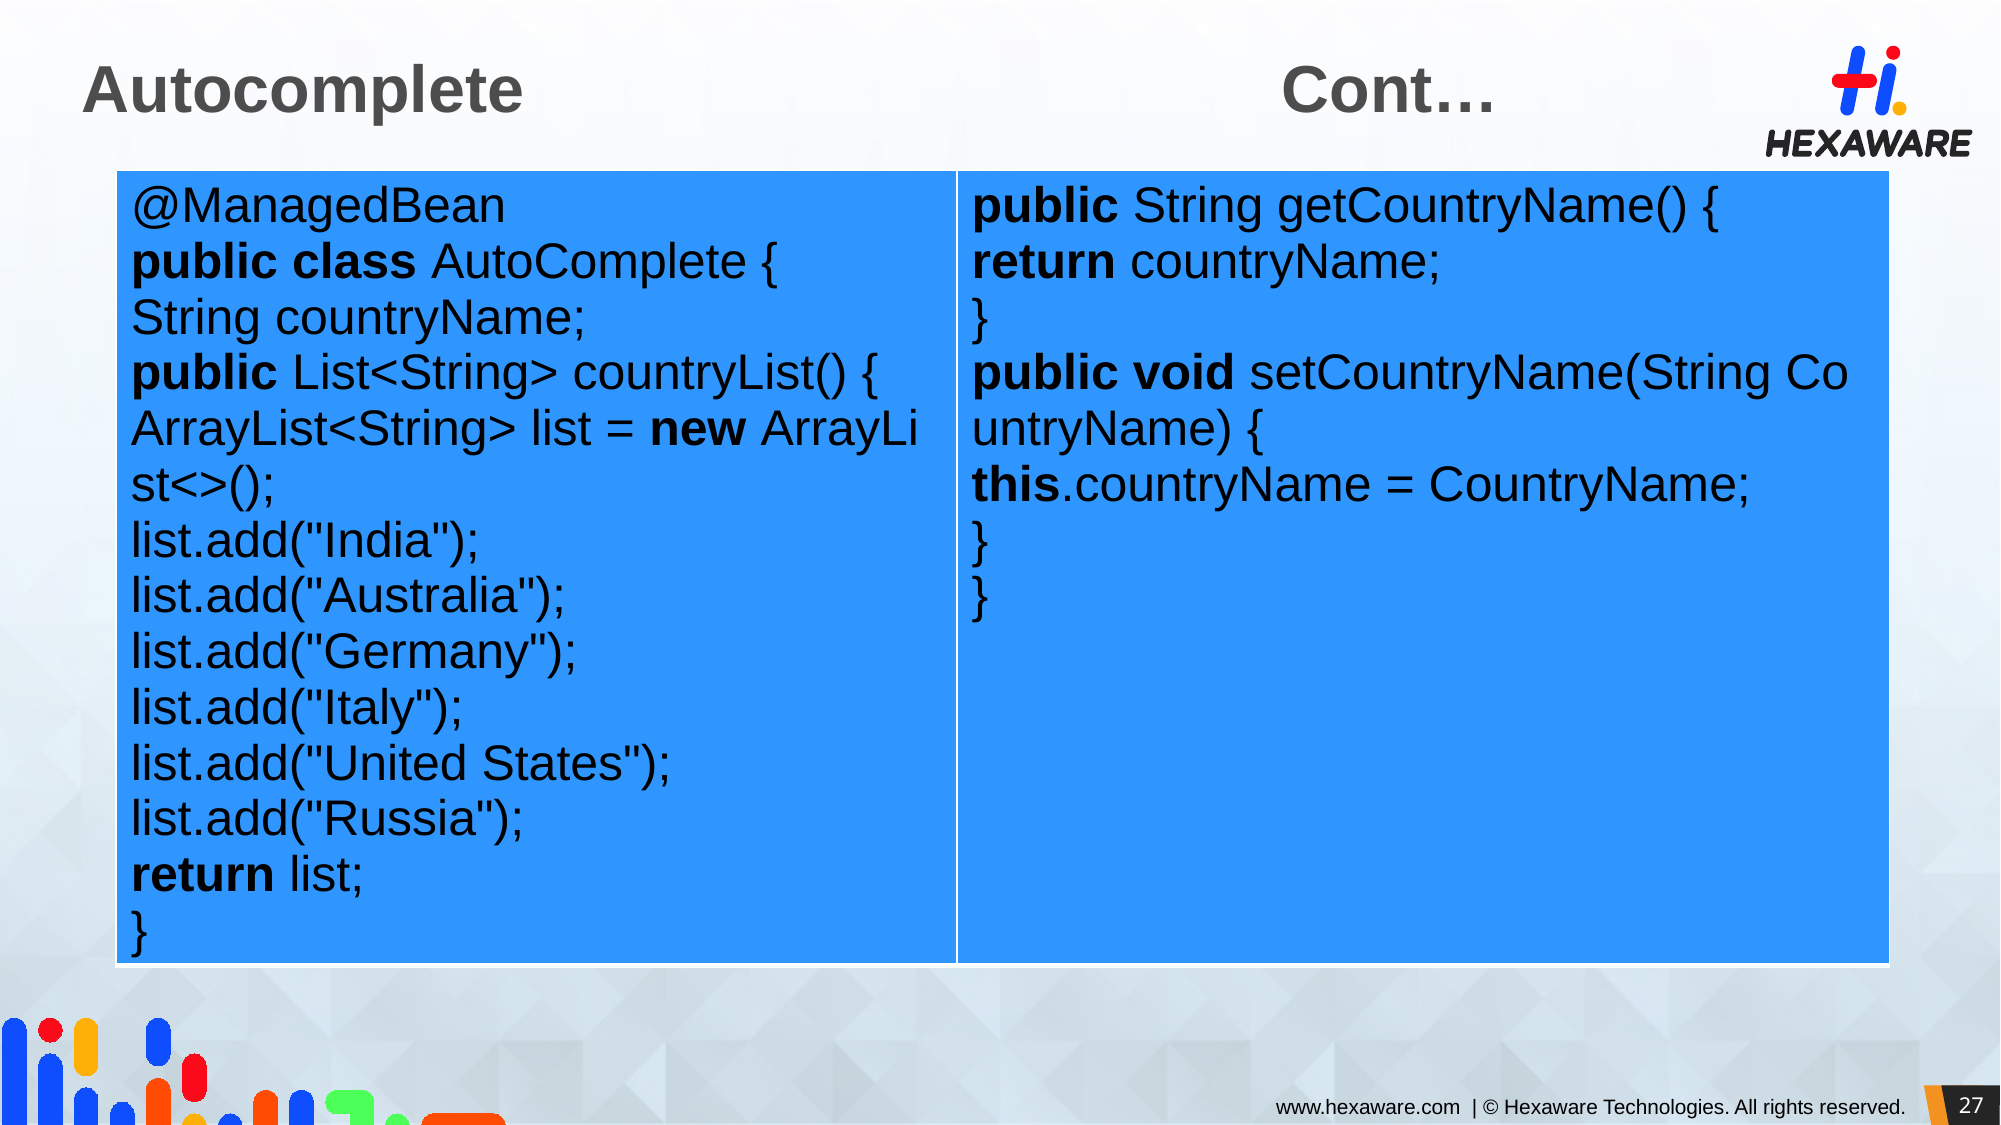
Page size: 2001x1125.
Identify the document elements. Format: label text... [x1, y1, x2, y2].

title Autocomplete Cont… [70, 35, 1521, 136]
table_header public String getCountryName() { return countryName; } public void setCountryName(String CountryName) { this.countryName = CountryName; } } [958, 171, 1889, 963]
table_header @ManagedBean public class AutoComplete { String countryName; public List<String> countryList() { ArrayList<String> list = new ArrayList<>(); list.add("India"); list.add("Australia"); list.add("Germany"); list.add("Italy"); list.add("United States"); list.add("Russia"); return list; } [117, 171, 956, 963]
picture [0, 0, 2001, 1125]
